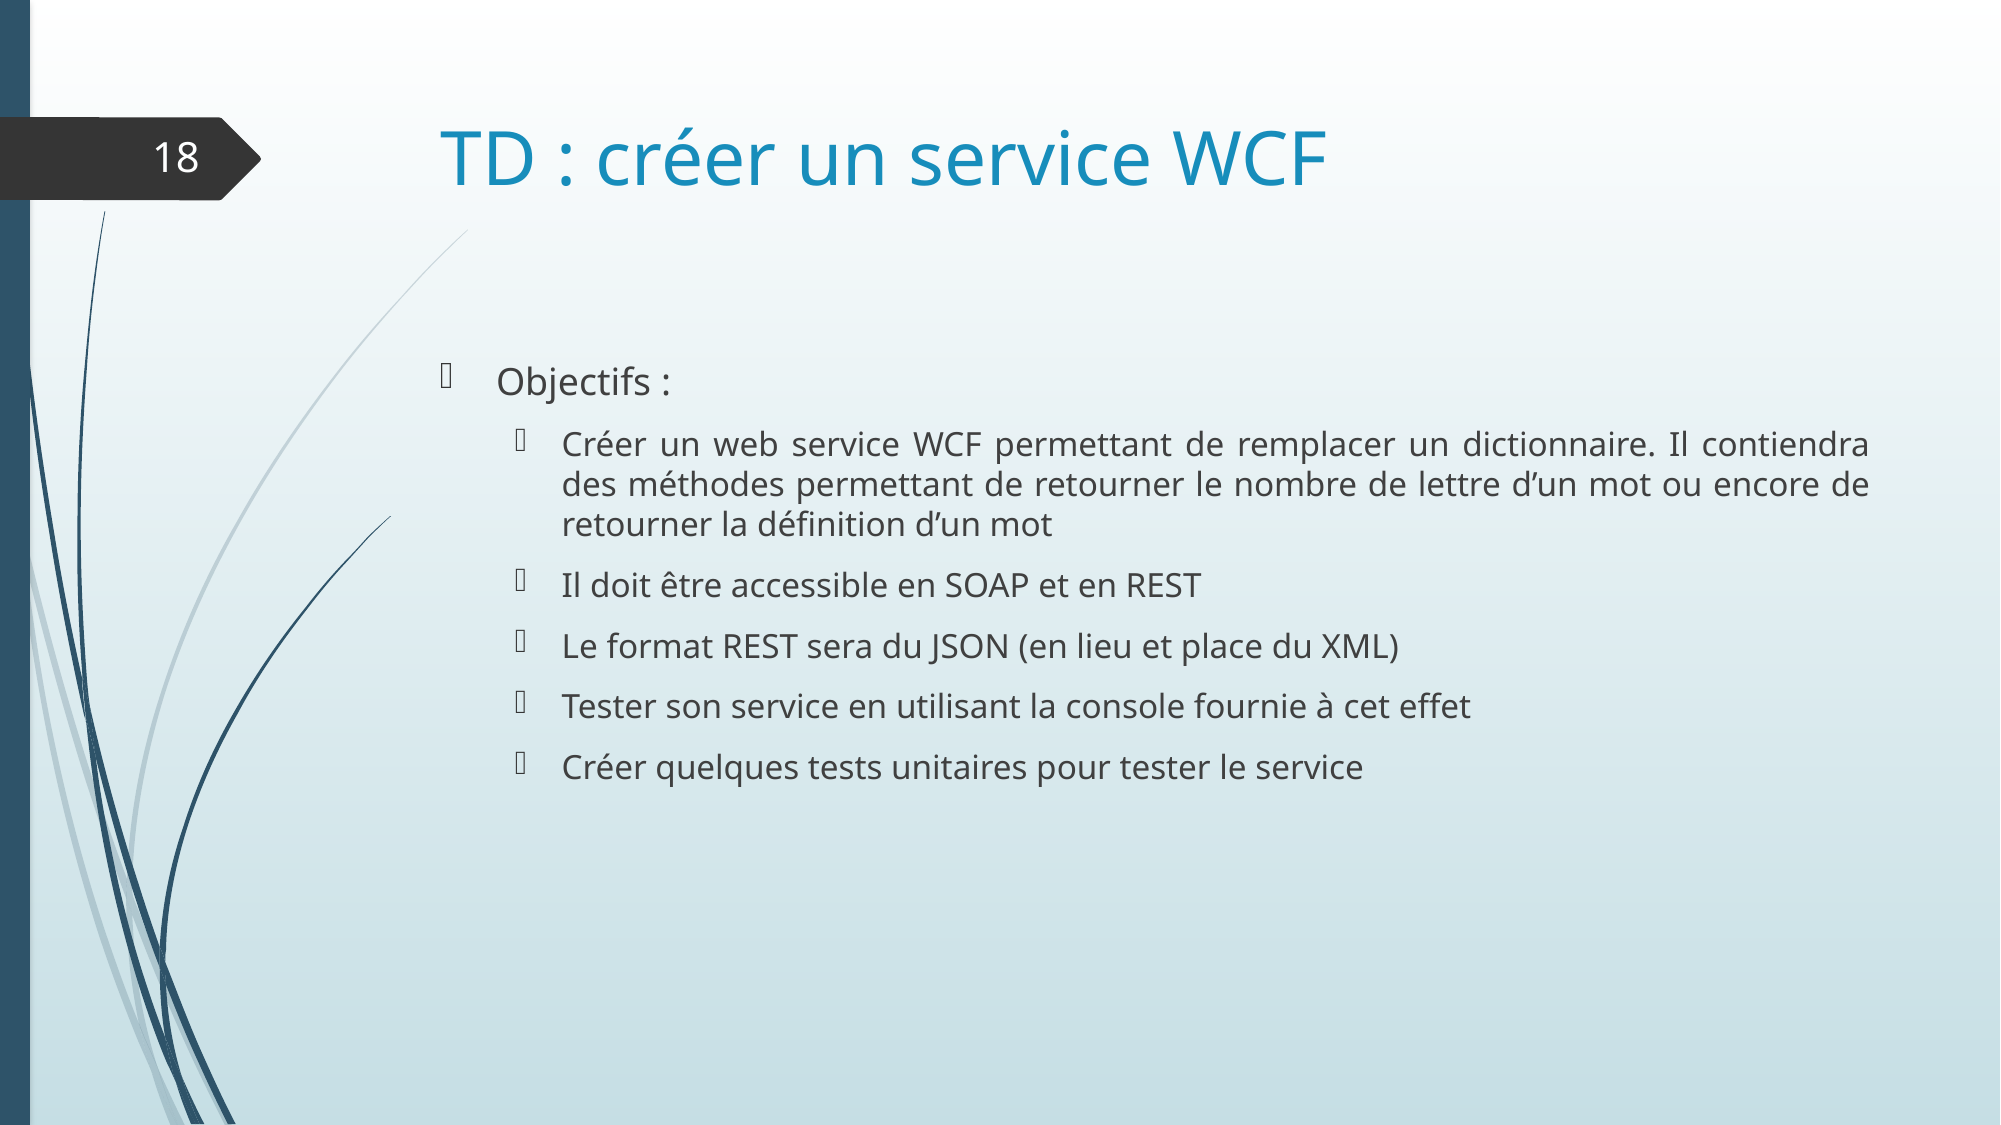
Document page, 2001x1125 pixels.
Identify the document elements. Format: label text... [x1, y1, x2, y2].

slide_number 18 [87, 129, 216, 190]
title TD : créer un service WCF [425, 102, 1888, 313]
list Objectifs : Créer un web service WCF permettant de remplacer un dictionnaire. Il contiendra des méthodes permettant de retourner le nombre de lettre d’un mot ou encore de retourner la définition d’un mot Il doit être accessible en SOAP et en REST Le format REST sera du JSON (en lieu et place du XML) Tester son service en utilisant la console fournie à cet effet Créer quelques tests unitaires pour tester le service [424, 350, 1888, 970]
